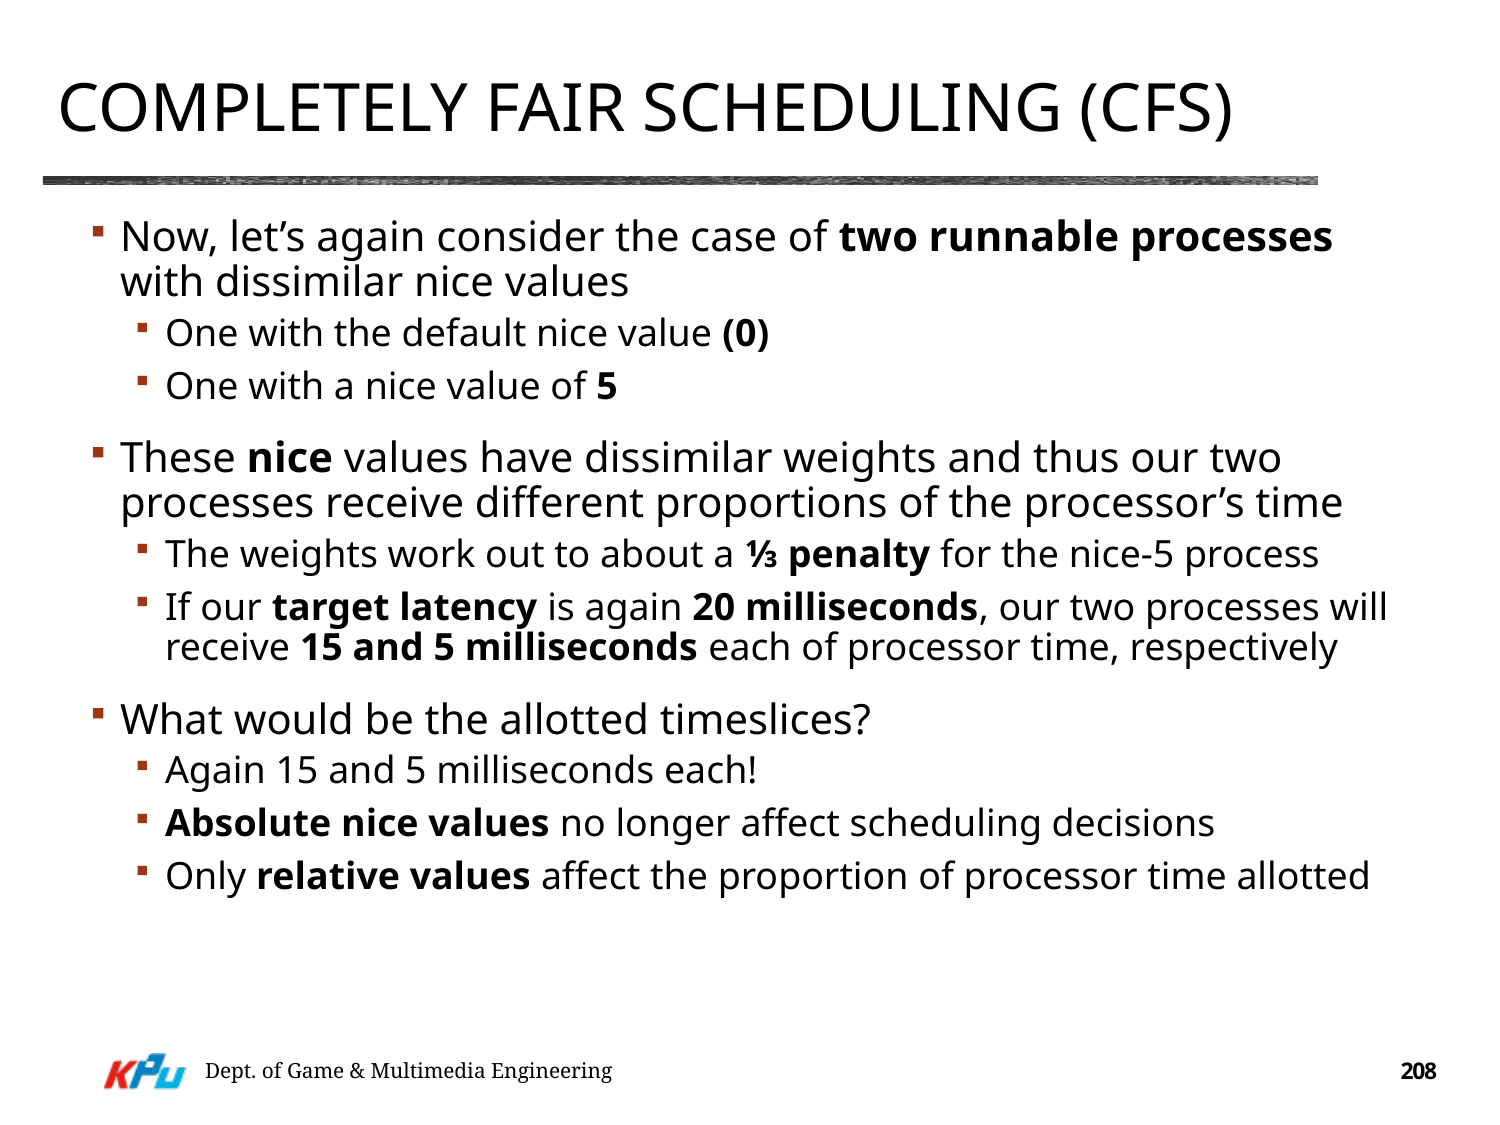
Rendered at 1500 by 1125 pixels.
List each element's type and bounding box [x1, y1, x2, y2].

list [75, 208, 1424, 1047]
picture [92, 1047, 191, 1120]
slide_number [1379, 1042, 1459, 1103]
footer [190, 1047, 879, 1103]
title [42, 39, 1458, 182]
